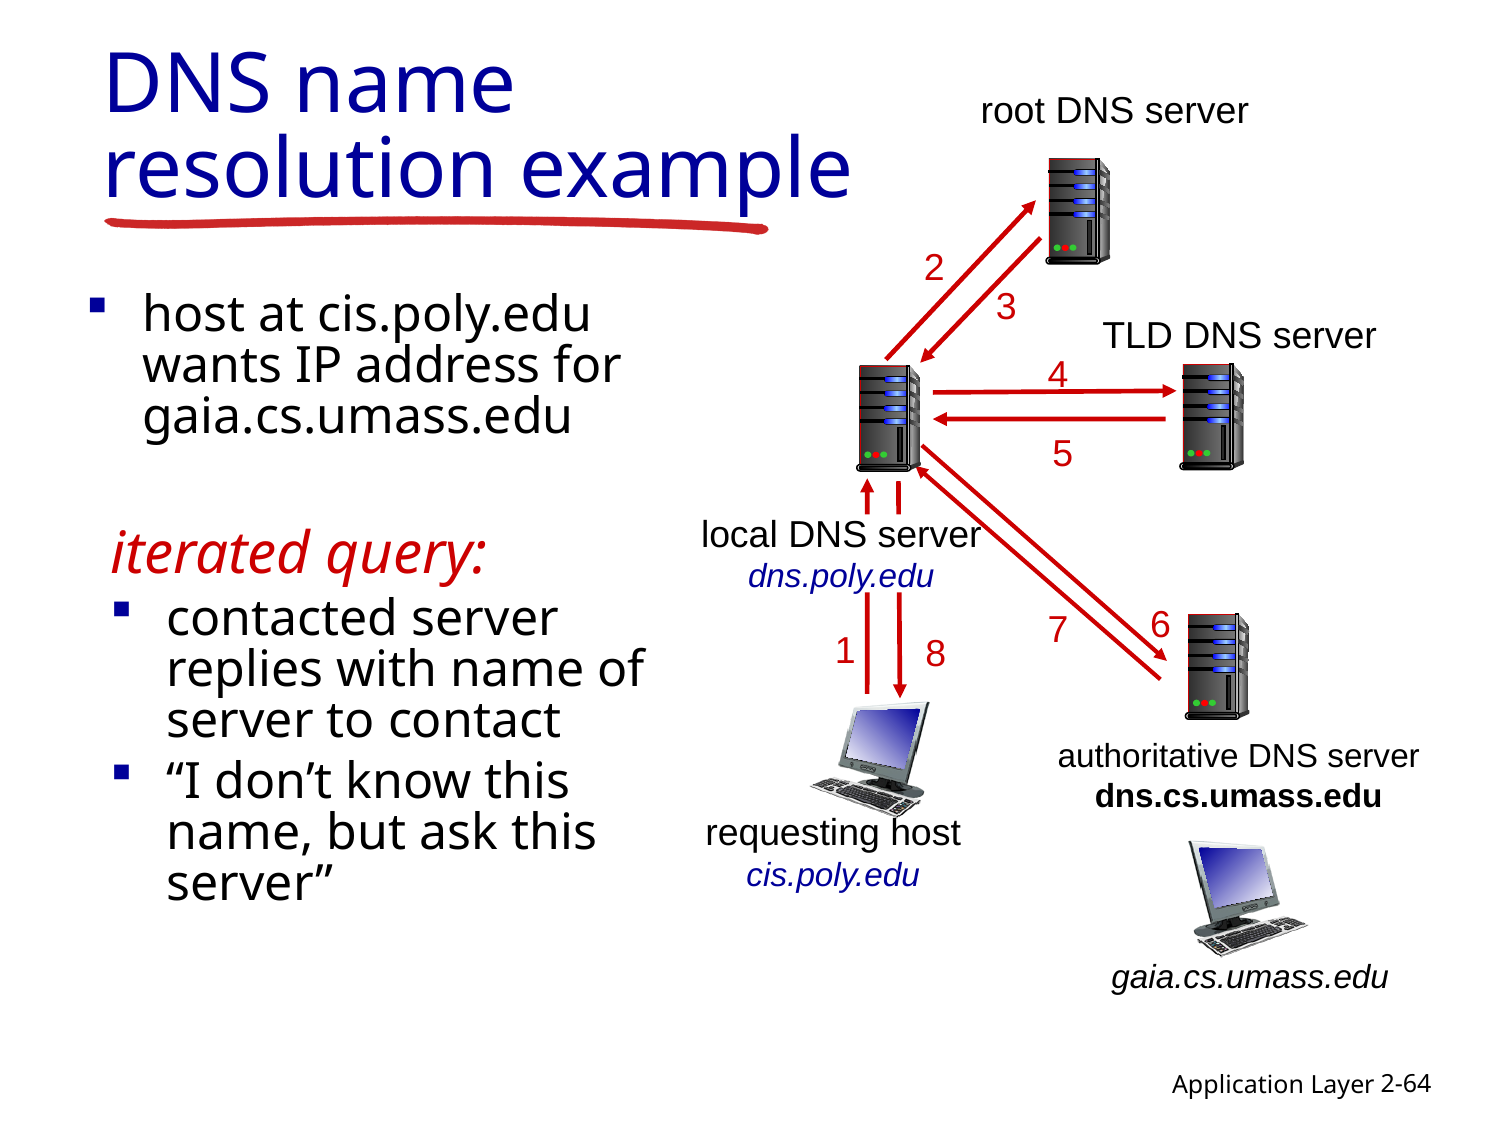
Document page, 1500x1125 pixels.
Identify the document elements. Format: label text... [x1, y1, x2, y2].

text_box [781, 696, 934, 828]
text_box 8 [910, 621, 962, 682]
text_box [1045, 158, 1111, 265]
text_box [1185, 834, 1338, 966]
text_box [685, 501, 998, 603]
picture [101, 210, 777, 240]
text_box authoritative DNS server dns.cs.umass.edu [1042, 726, 1436, 822]
text_box iterated query: contacted server replies with name of server to contact “I don’t know this name, but ask this server” [95, 507, 667, 937]
text_box 5 [1037, 422, 1088, 482]
text_box 1 [820, 618, 871, 679]
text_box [1179, 363, 1245, 470]
text_box 3 [980, 274, 1032, 335]
text_box [960, 200, 1036, 282]
text_box [920, 300, 980, 363]
text_box [893, 610, 907, 694]
title DNS name resolution example [87, 35, 893, 224]
text_box 6 [1135, 592, 1186, 653]
text_box [1083, 384, 1174, 398]
text_box requesting host cis.poly.edu [690, 800, 977, 901]
text_box gaia.cs.umass.edu [1096, 947, 1405, 1002]
text_box [1002, 515, 1167, 661]
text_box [1185, 613, 1250, 720]
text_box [856, 365, 922, 472]
text_box 7 [1032, 597, 1083, 658]
text_box [932, 412, 1166, 426]
text_box TLD DNS server [1074, 303, 1405, 364]
text_box root DNS server [950, 78, 1280, 139]
slide_number 2-64 [1365, 1059, 1477, 1106]
list host at cis.poly.edu wants IP address for gaia.cs.umass.edu [70, 283, 656, 1046]
text_box [861, 480, 874, 500]
text_box 2 [909, 235, 960, 296]
text_box 4 [1032, 342, 1083, 402]
footer Application Layer [914, 1060, 1391, 1109]
